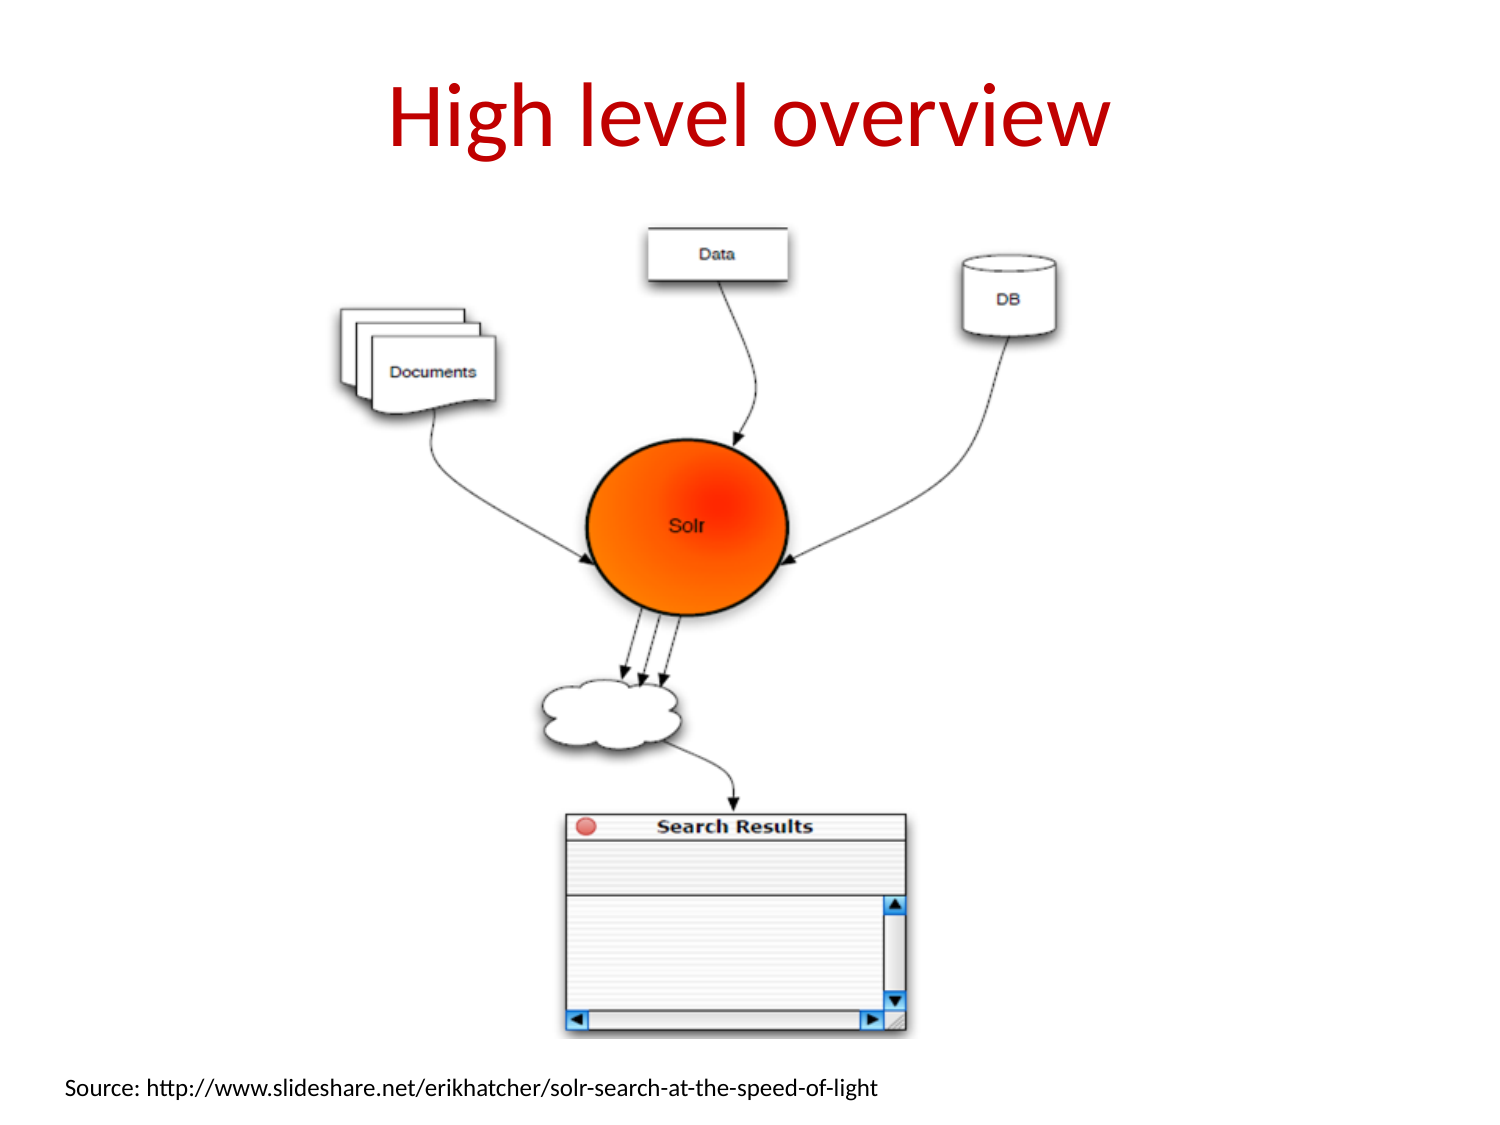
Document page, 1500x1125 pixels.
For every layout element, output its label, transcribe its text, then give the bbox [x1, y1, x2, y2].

title High level overview [75, 45, 1425, 175]
text_box Source: http://www.slideshare.net/erikhatcher/solr-search-at-the-speed-of-light [49, 1064, 1313, 1110]
picture [309, 212, 1187, 1040]
